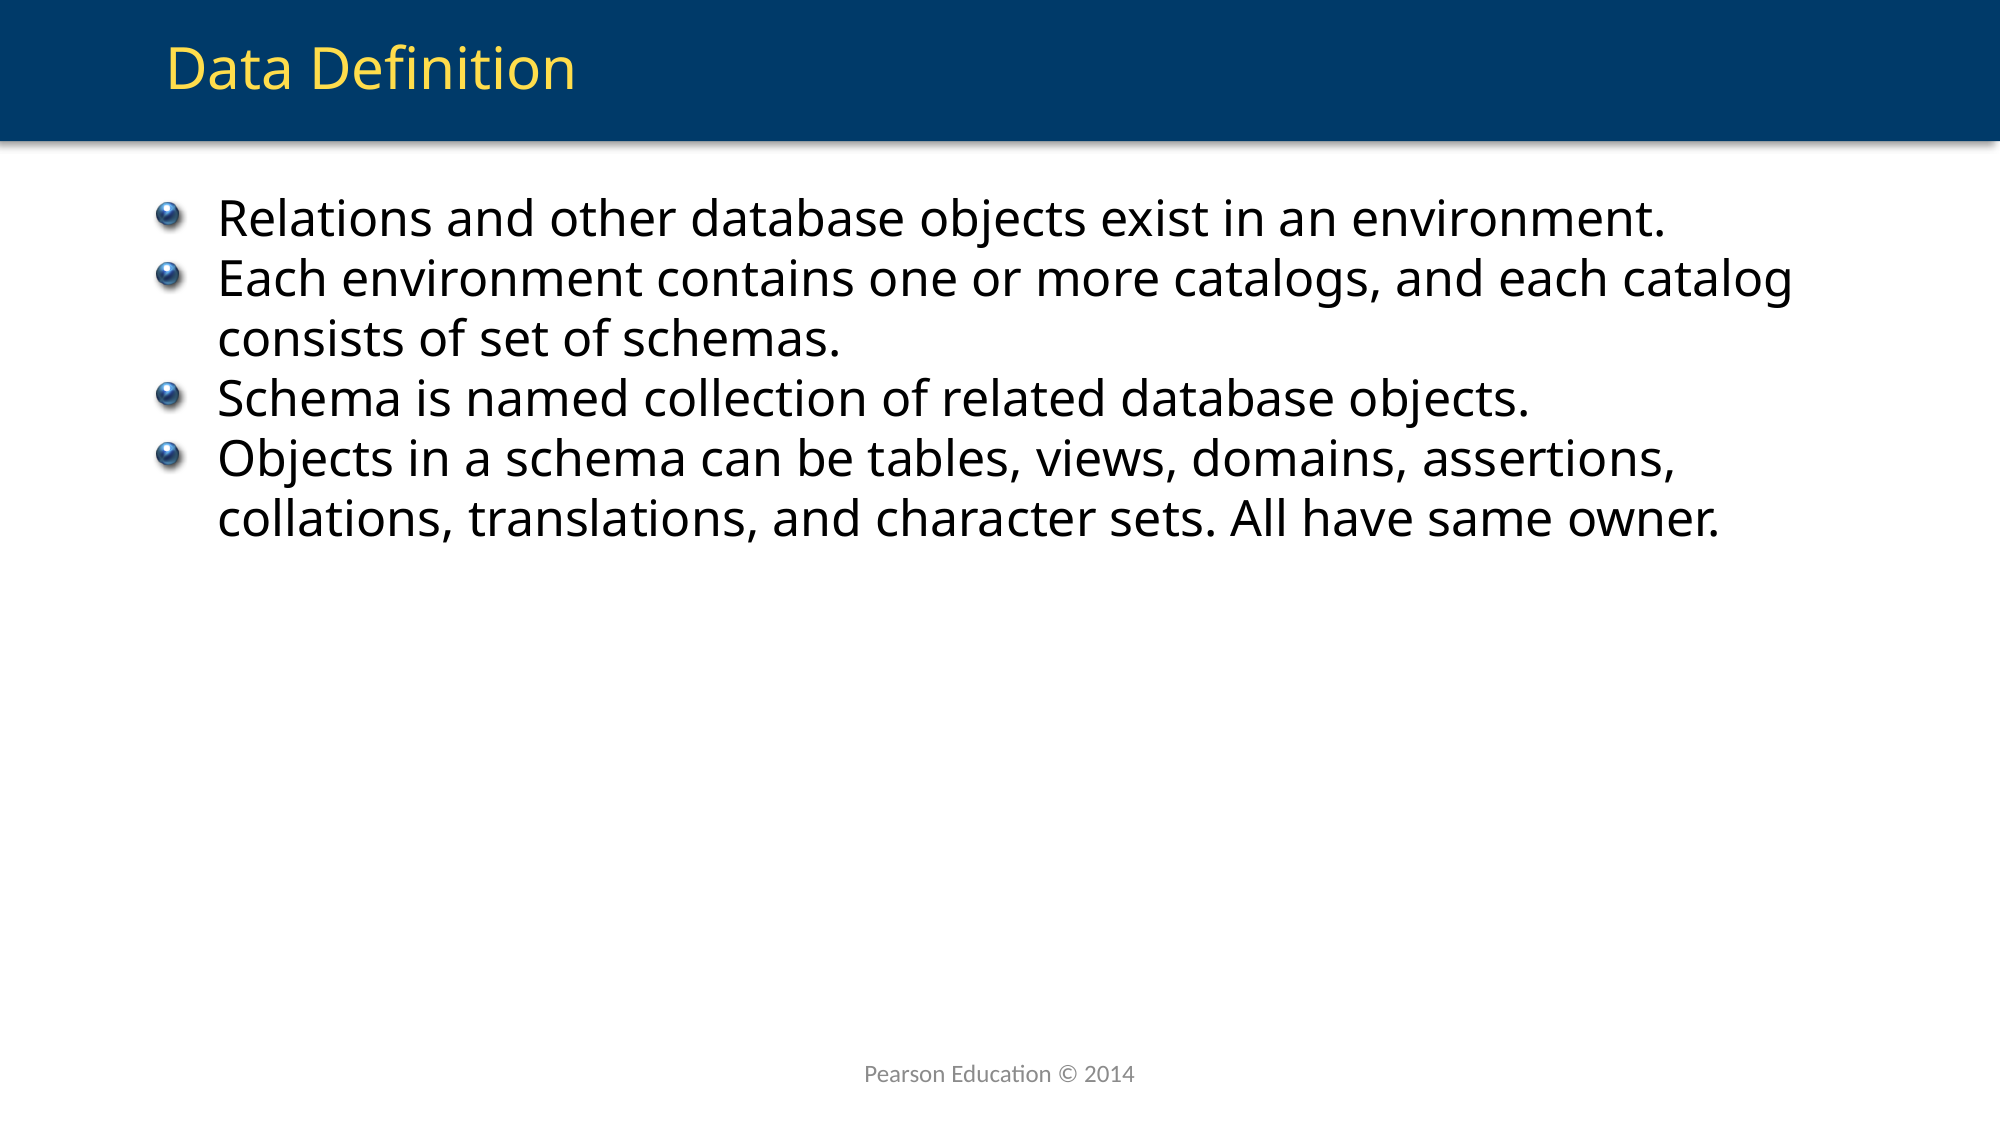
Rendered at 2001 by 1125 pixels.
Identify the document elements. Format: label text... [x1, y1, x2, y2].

title Data Definition [0, 0, 2000, 142]
picture [152, 379, 188, 415]
footer Pearson Education © 2014 [662, 1042, 1338, 1103]
picture [152, 199, 188, 235]
list Relations and other database objects exist in an environment. Each environment contains one or more catalogs, and each catalog consists of set of schemas. Schema is named collection of related database objects. Objects in a schema can be tables, views, domains, assertions, collations, translations, and character sets. All have same owner. [137, 179, 1863, 1014]
picture [152, 439, 188, 475]
picture [152, 259, 188, 295]
